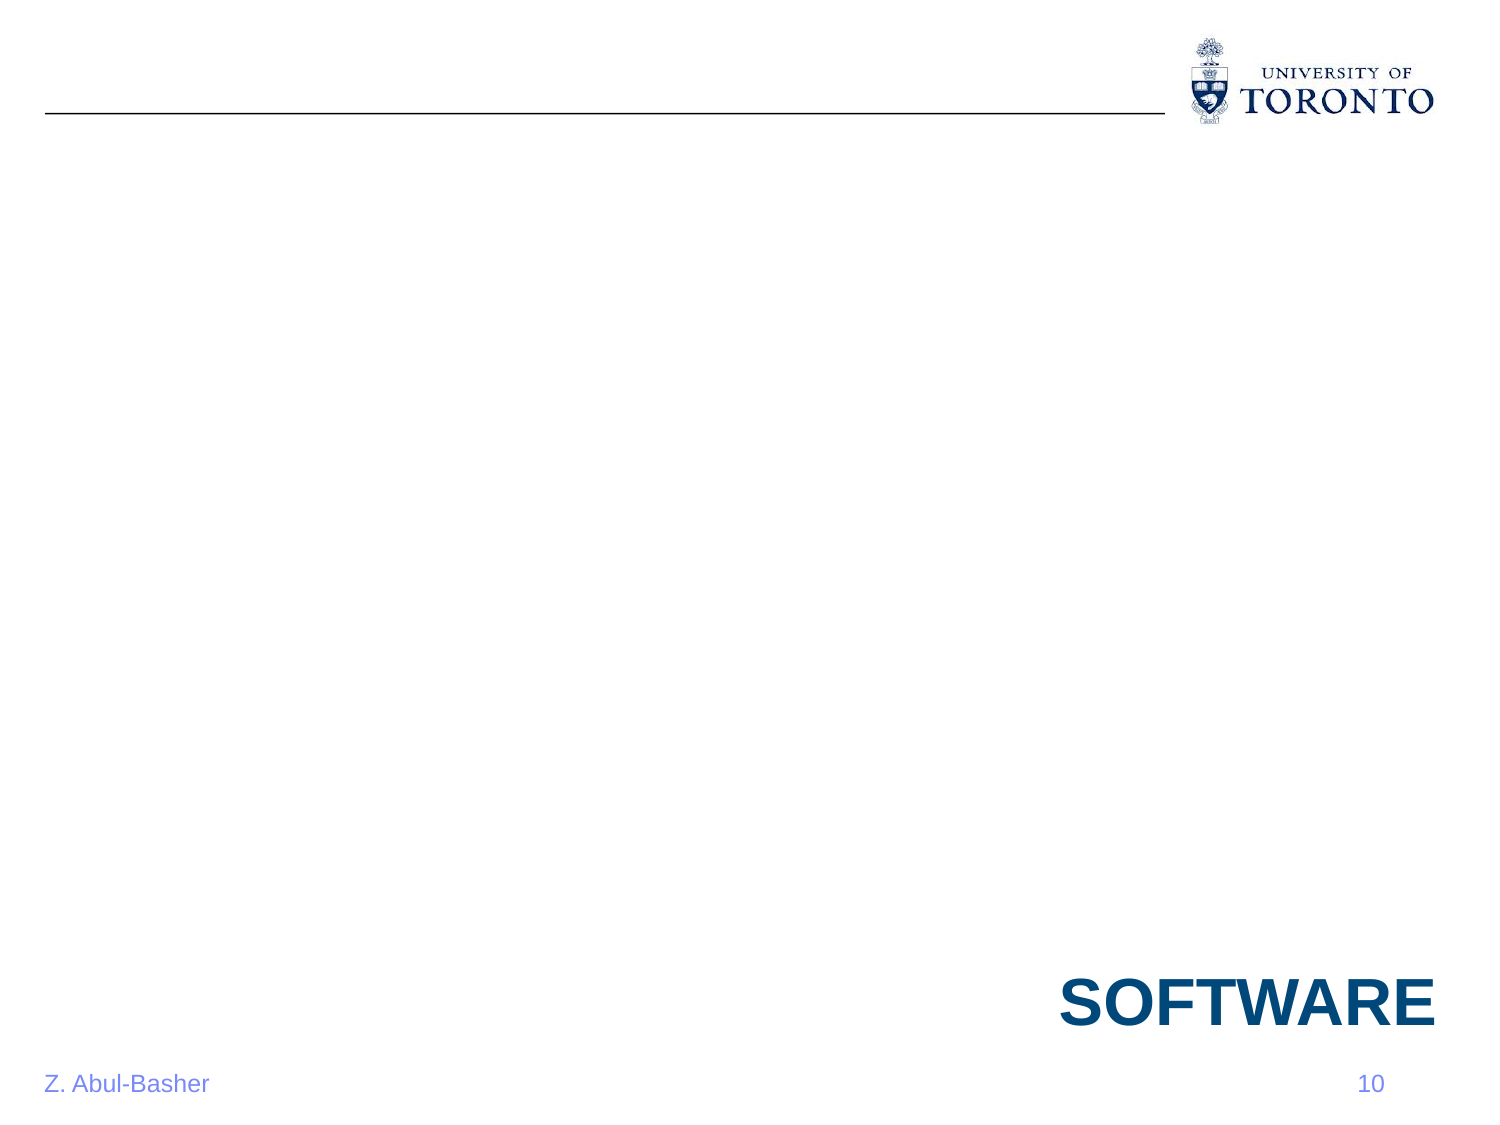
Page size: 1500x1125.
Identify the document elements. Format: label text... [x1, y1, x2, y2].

text_box SOFTWARE [761, 950, 1452, 1046]
picture [1165, 12, 1459, 149]
